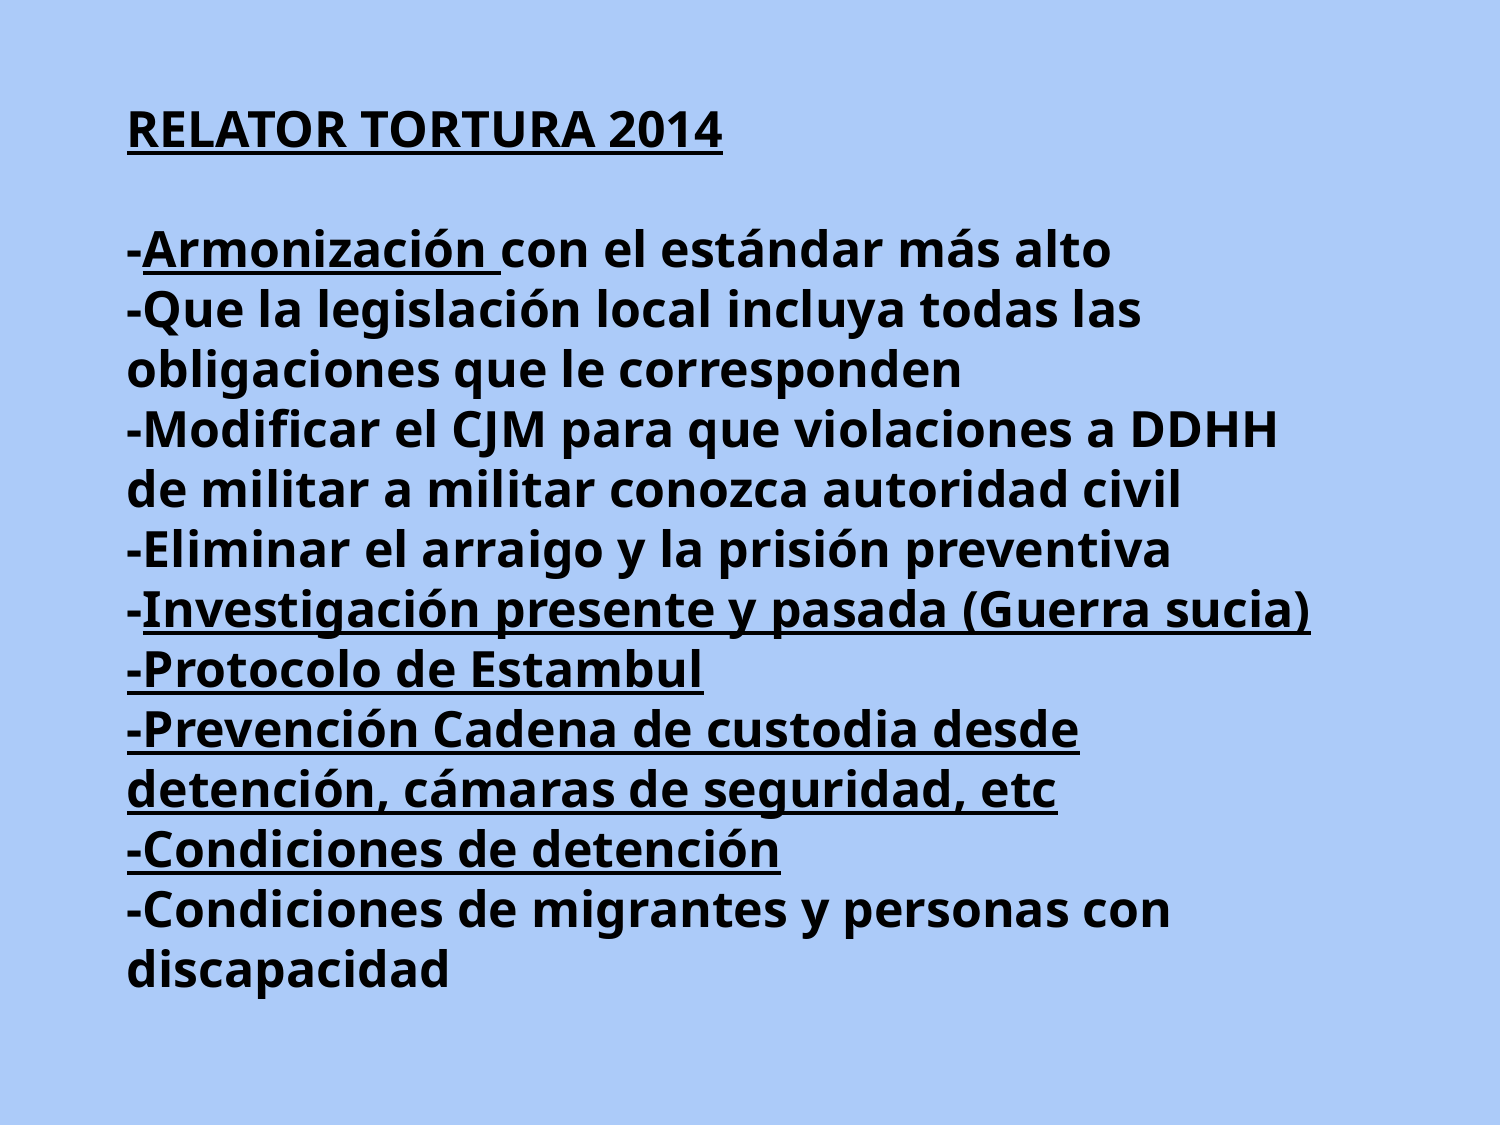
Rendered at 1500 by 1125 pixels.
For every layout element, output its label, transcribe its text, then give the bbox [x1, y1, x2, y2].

text_box RELATOR TORTURA 2014 -Armonización con el estándar más alto -Que la legislación local incluya todas las obligaciones que le corresponden -Modificar el CJM para que violaciones a DDHH de militar a militar conozca autoridad civil -Eliminar el arraigo y la prisión preventiva -Investigación presente y pasada (Guerra sucia) -Protocolo de Estambul -Prevención Cadena de custodia desde detención, cámaras de seguridad, etc -Condiciones de detención -Condiciones de migrantes y personas con discapacidad [112, 89, 1353, 1005]
